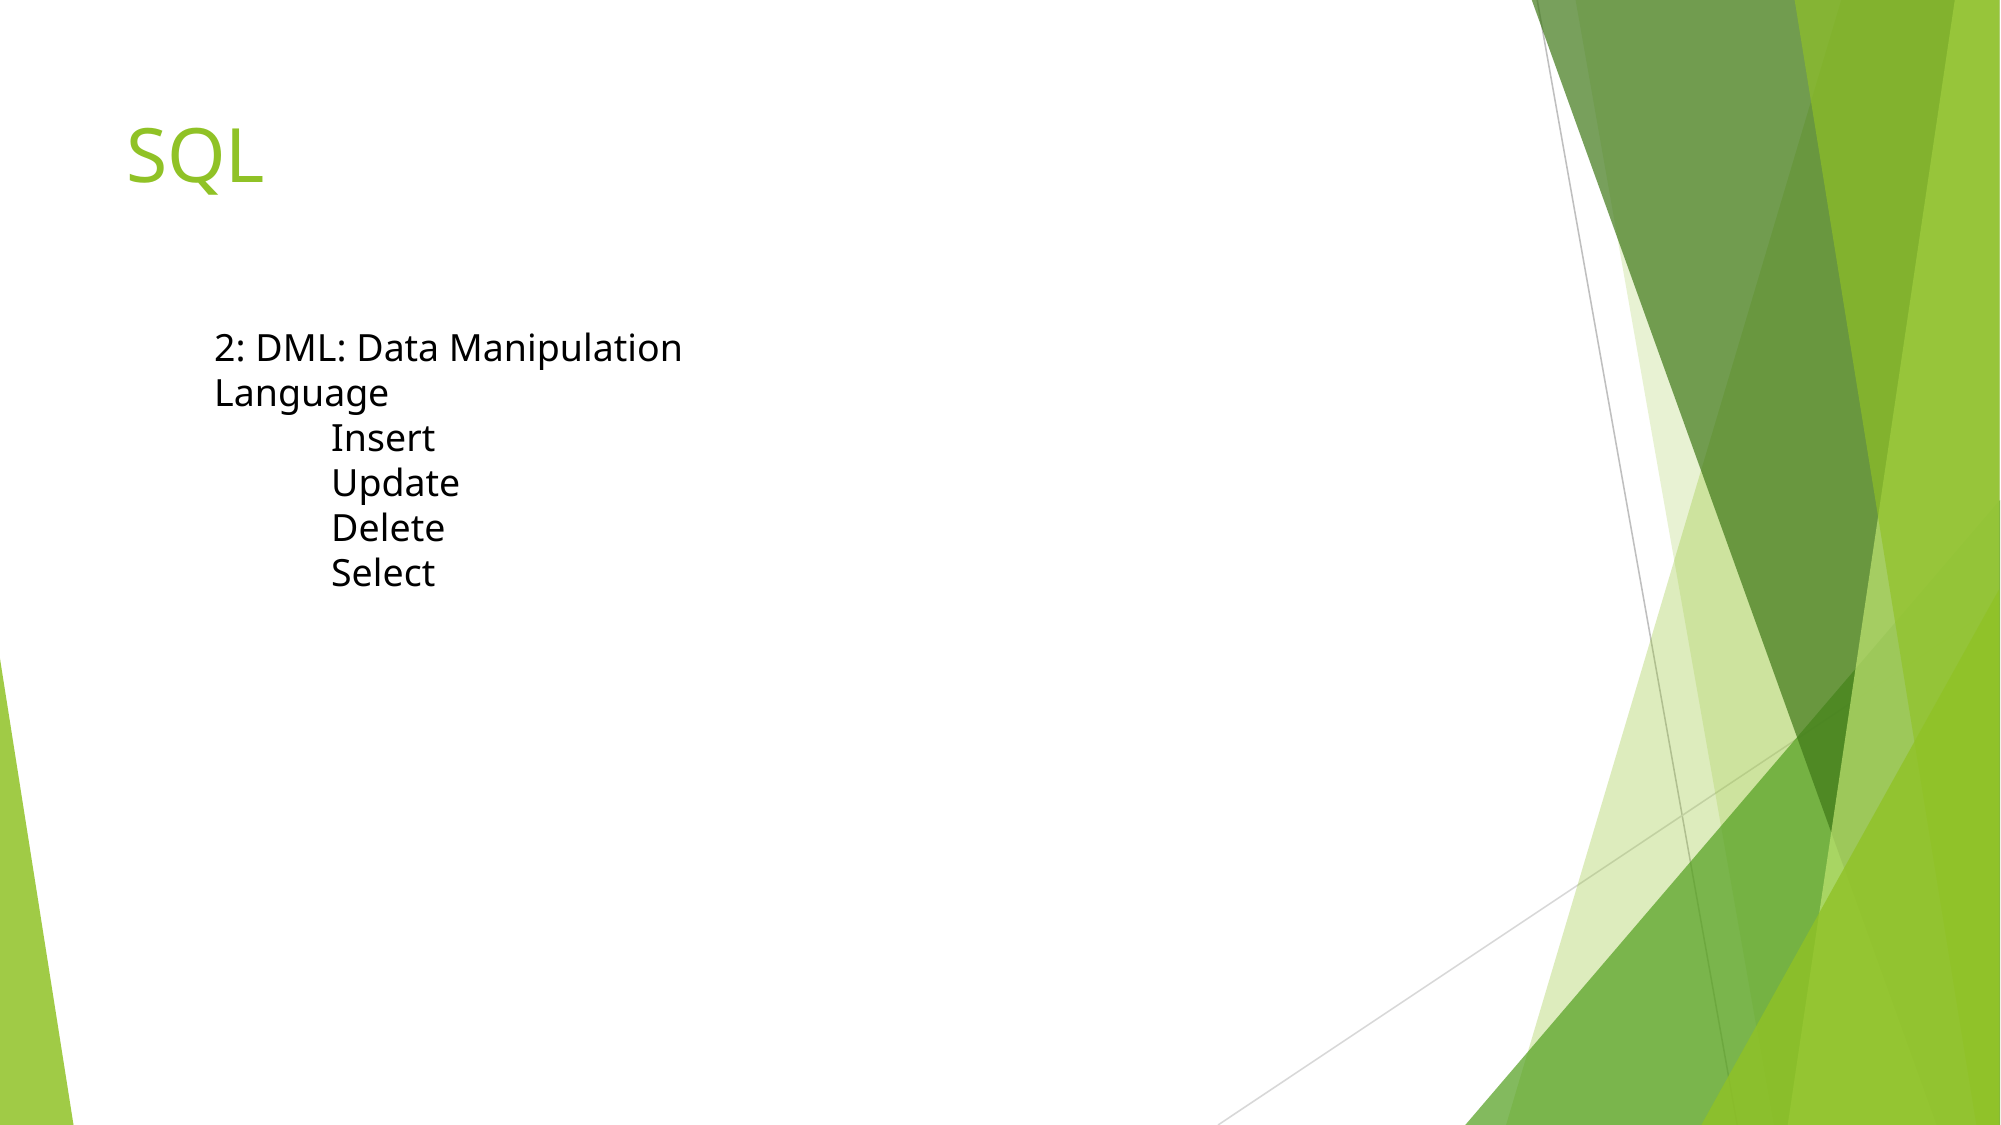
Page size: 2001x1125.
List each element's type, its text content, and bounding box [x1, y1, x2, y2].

title SQL [111, 99, 1522, 317]
text_box 2: DML: Data Manipulation Language Insert Update Delete Select [199, 316, 848, 602]
